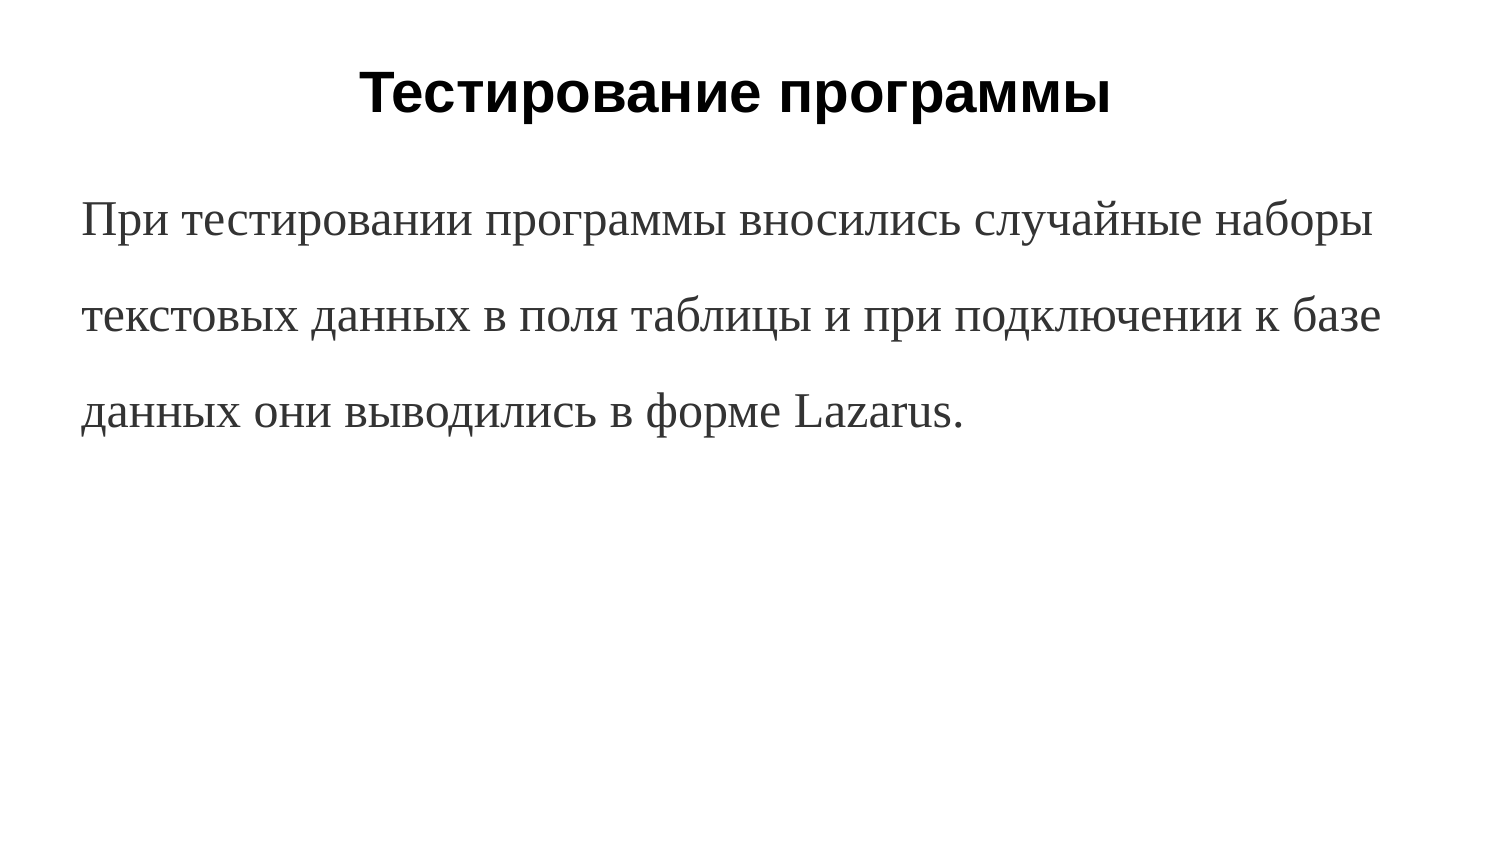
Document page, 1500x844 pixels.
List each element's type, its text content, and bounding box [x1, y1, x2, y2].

text_box Тестирование программы [193, 46, 1287, 131]
list При тестировании программы вносились случайные наборы текстовых данных в поля таблицы и при подключении к базе данных они выводились в форме Lazarus. [65, 134, 1465, 696]
